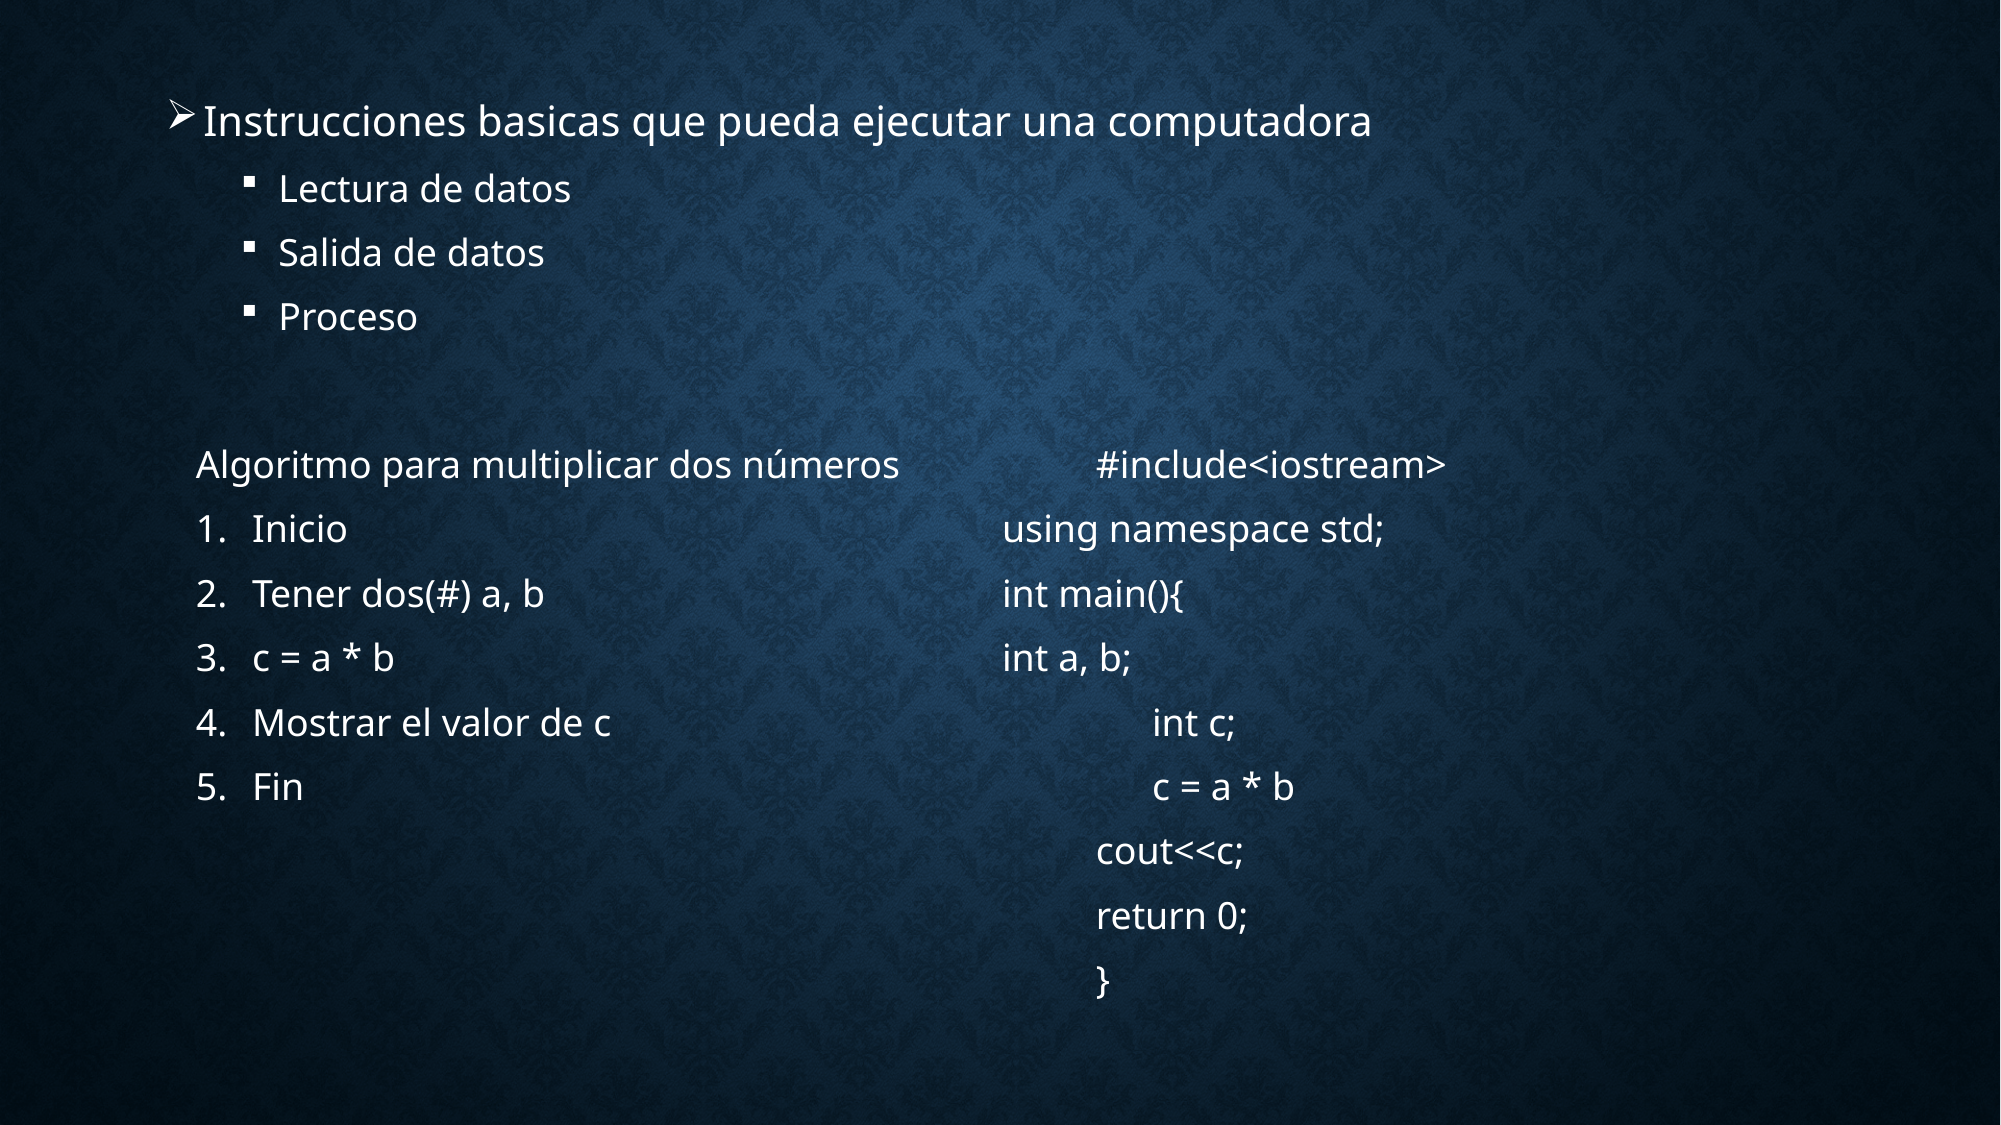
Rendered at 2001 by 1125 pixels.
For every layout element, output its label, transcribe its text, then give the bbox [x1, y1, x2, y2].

list Instrucciones basicas que pueda ejecutar una computadora Lectura de datos Salida de datos Proceso Algoritmo para multiplicar dos números #include<iostream> Inicio using namespace std; Tener dos(#) a, b int main(){ c = a * b int a, b; Mostrar el valor de c int c; Fin c = a * b cout<<c; return 0; } [150, 77, 1850, 1050]
